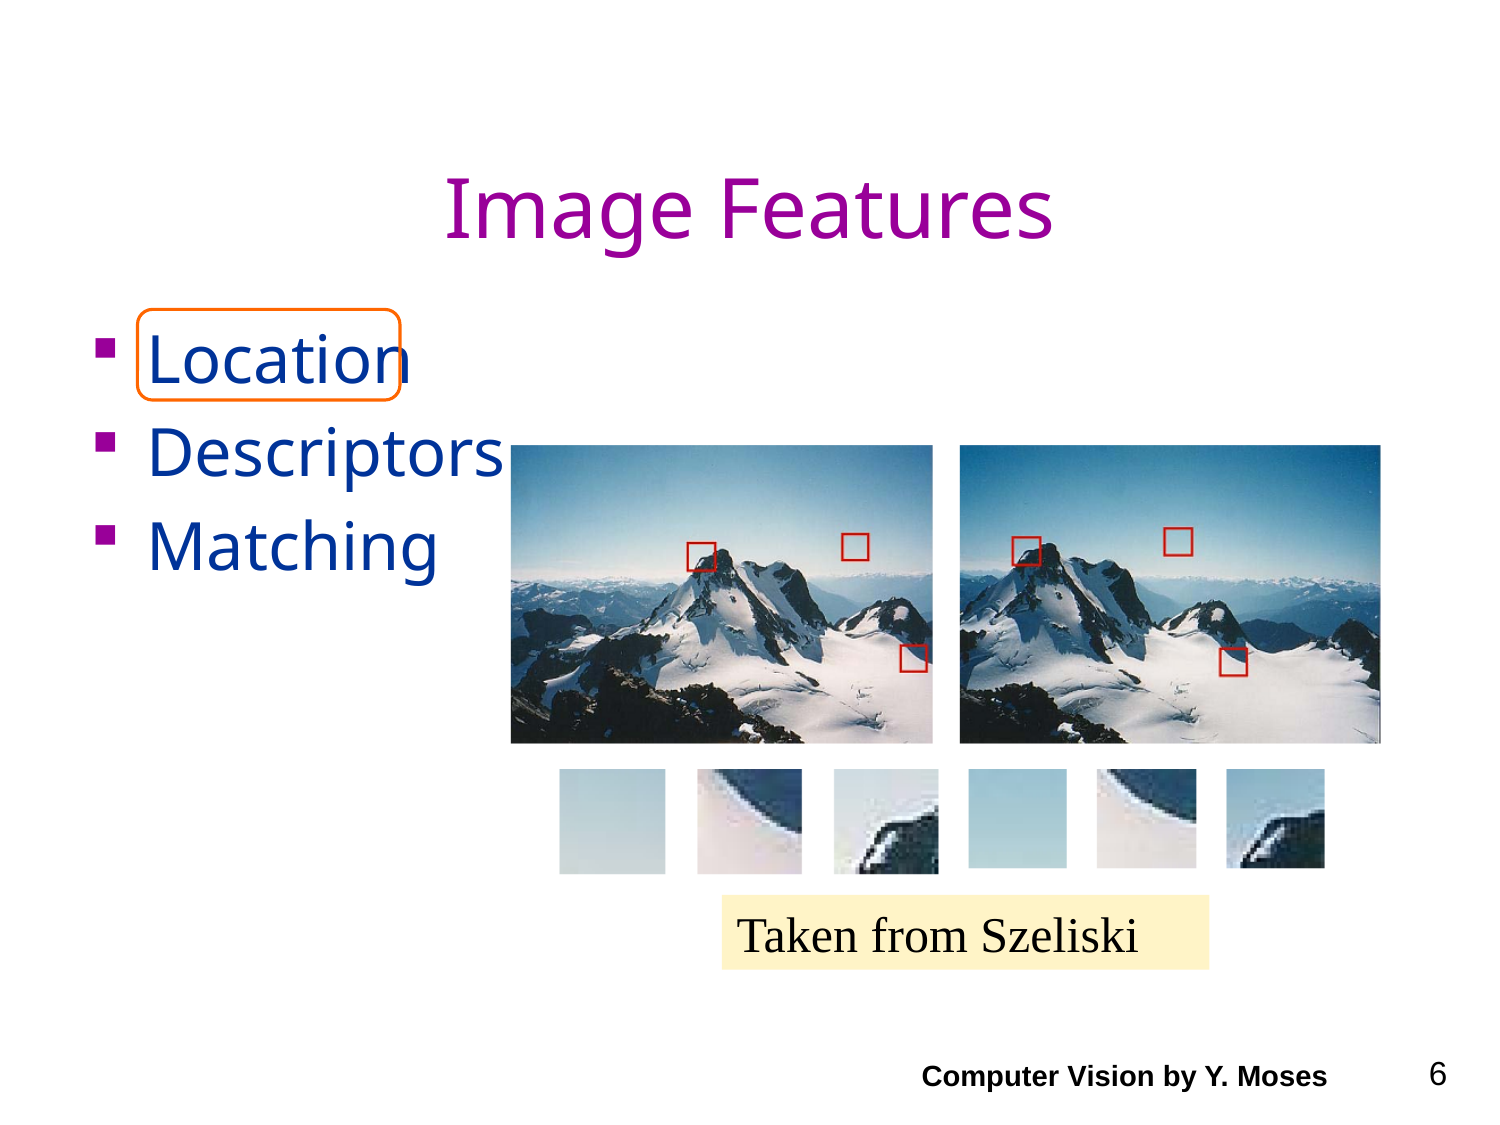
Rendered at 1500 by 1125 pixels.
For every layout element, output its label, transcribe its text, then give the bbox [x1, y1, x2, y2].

footer Computer Vision by Y. Moses [887, 1024, 1363, 1101]
slide_number 6 [1363, 1024, 1463, 1101]
picture [502, 444, 1385, 747]
picture [965, 769, 1326, 876]
picture [552, 769, 944, 878]
list Location Descriptors Matching [74, 309, 1417, 994]
text_box [137, 309, 400, 401]
text_box Taken from Szeliski [721, 894, 1210, 970]
title Image Features [112, 74, 1388, 263]
